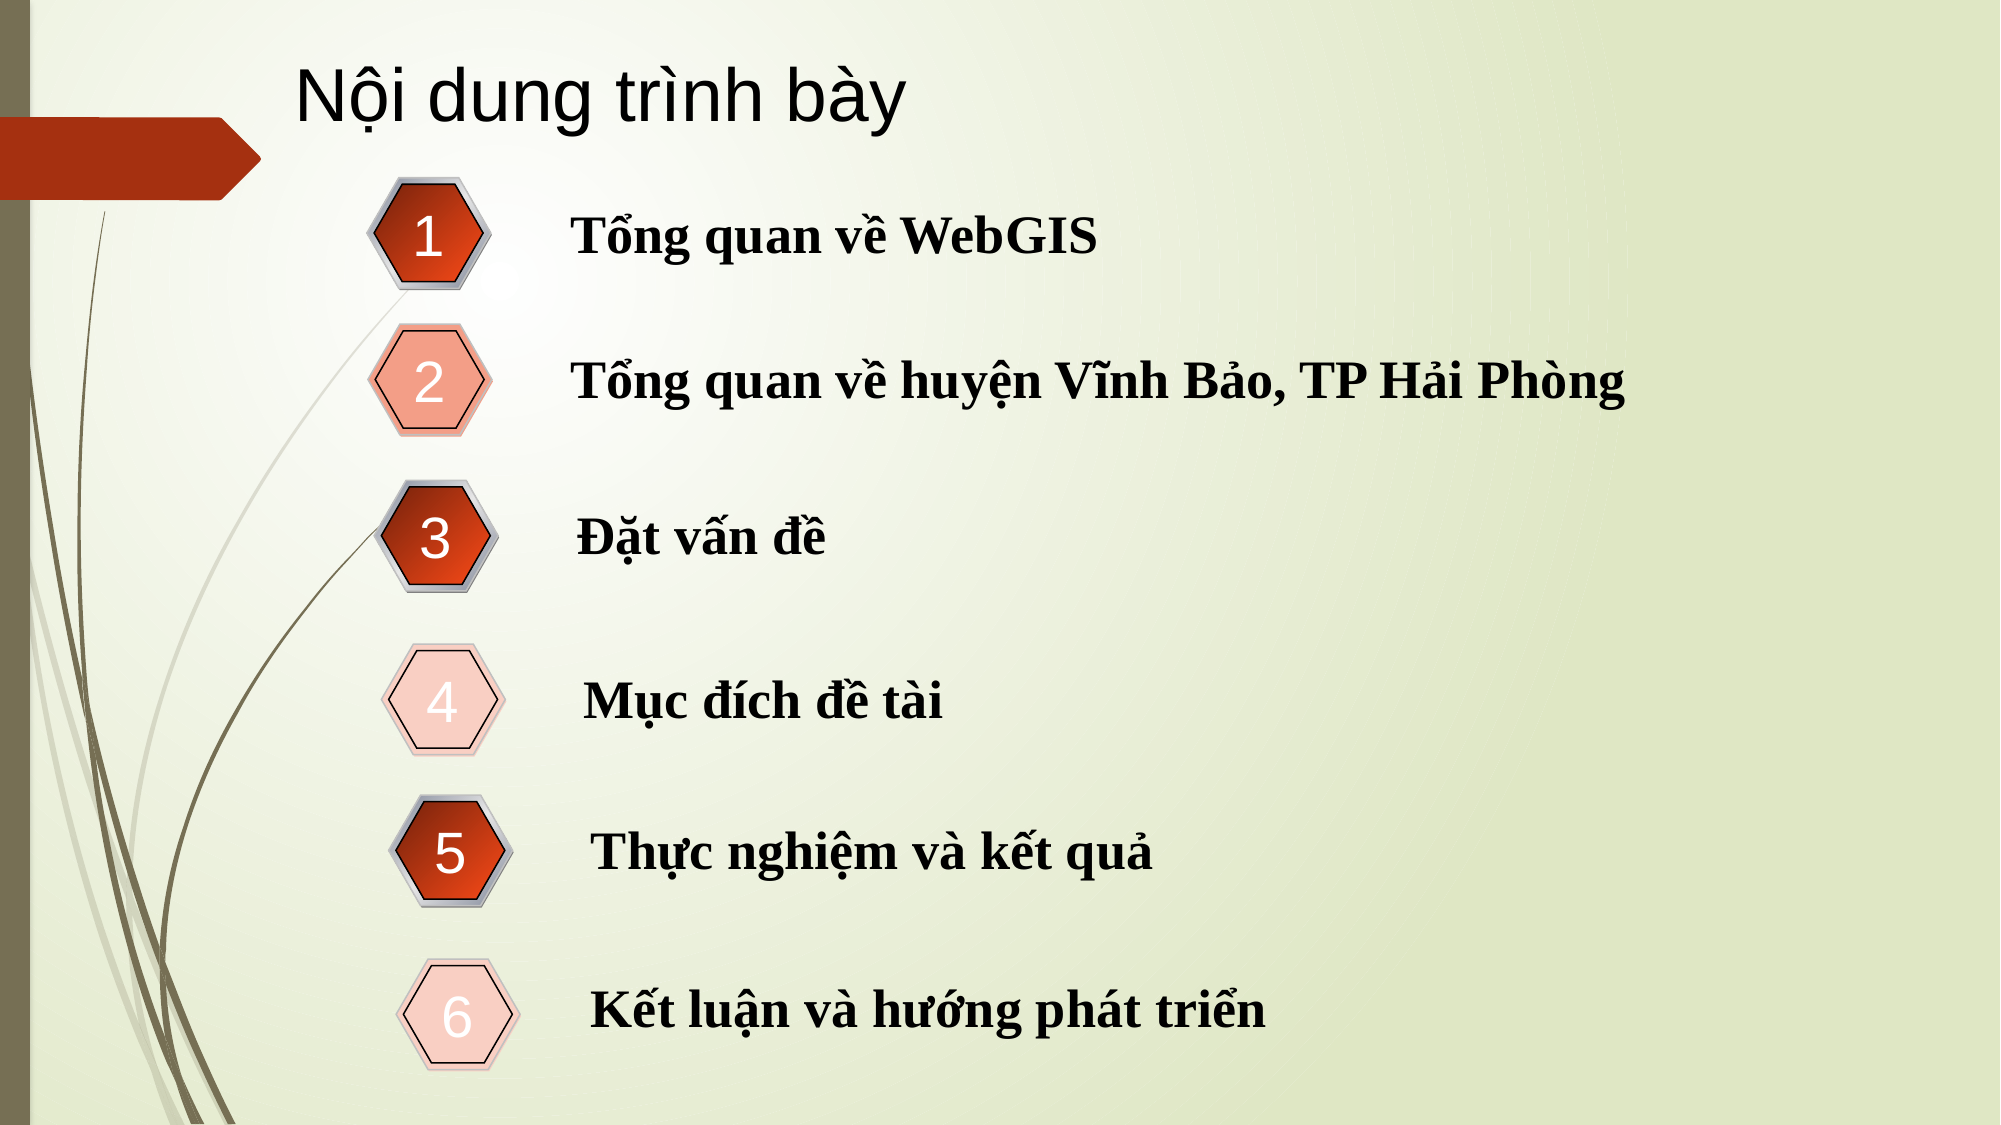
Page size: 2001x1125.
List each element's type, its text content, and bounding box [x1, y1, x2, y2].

text_box Mục đích đề tài [568, 656, 1630, 737]
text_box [381, 643, 507, 757]
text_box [388, 794, 514, 908]
text_box Nội dung trình bày [279, 39, 923, 145]
text_box Kết luận và hướng phát triển [576, 965, 1638, 1046]
text_box Tổng quan về huyện Vĩnh Bảo, TP Hải Phòng [555, 336, 1707, 417]
text_box Thực nghiệm và kết quả [576, 807, 1638, 888]
text_box Đặt vấn đề [561, 492, 1623, 573]
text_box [367, 323, 494, 437]
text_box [395, 958, 522, 1072]
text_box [373, 480, 500, 594]
text_box Tổng quan về WebGIS [555, 191, 1142, 272]
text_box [366, 177, 493, 291]
